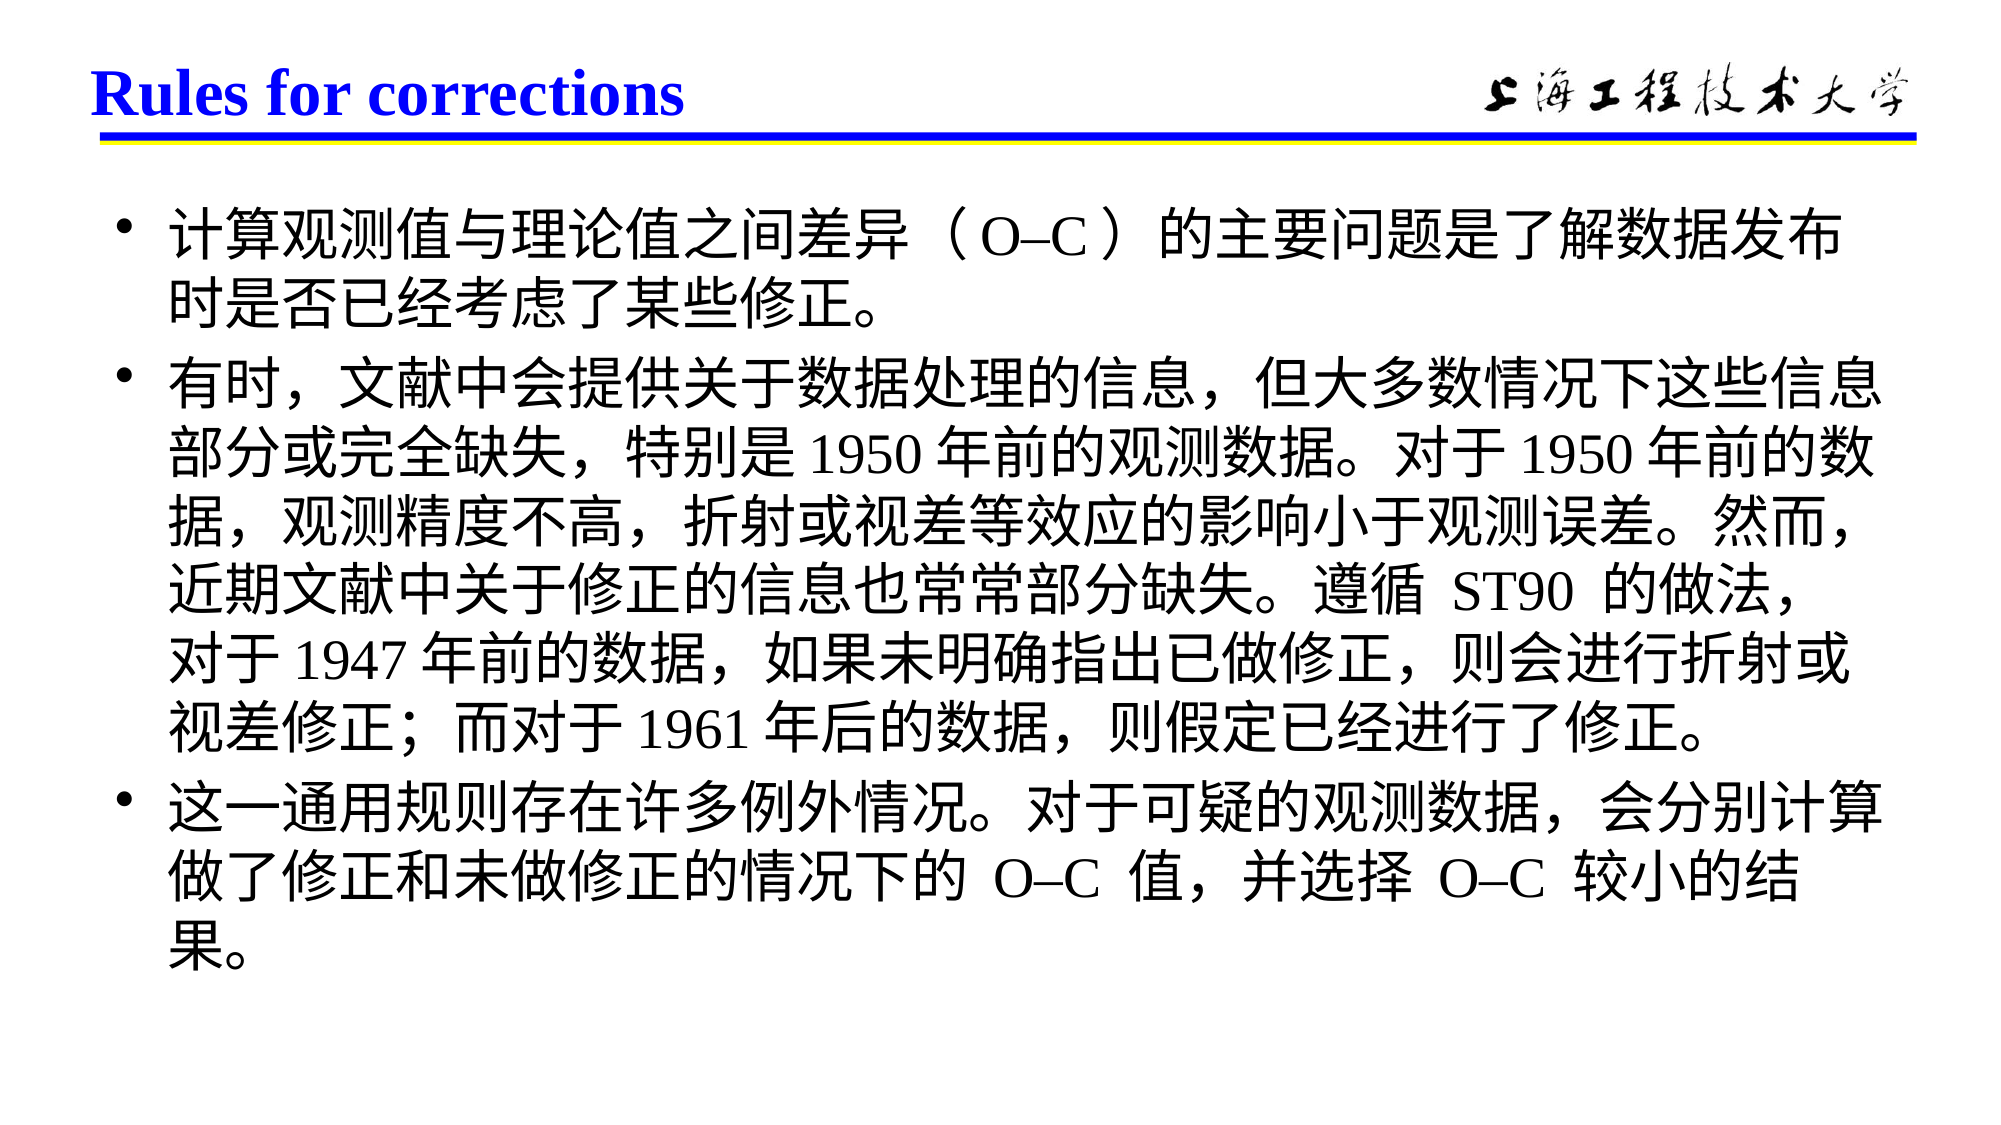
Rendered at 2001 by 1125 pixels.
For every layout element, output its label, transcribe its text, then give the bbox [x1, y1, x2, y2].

title Rules for corrections [75, 30, 1509, 148]
list 计算观测值与理论值之间差异（O–C）的主要问题是了解数据发布时是否已经考虑了某些修正。 有时，文献中会提供关于数据处理的信息，但大多数情况下这些信息部分或完全缺失，特别是1950年前的观测数据。对于1950年前的数据，观测精度不高，折射或视差等效应的影响小于观测误差。然而，近期文献中关于修正的信息也常常部分缺失。遵循 ST90 的做法，对于1947年前的数据，如果未明确指出已做修正，则会进行折射或视差修正；而对于1961年后的数据，则假定已经进行了修正。 这一通用规则存在许多例外情况。对于可疑的观测数据，会分别计算做了修正和未做修正的情况下的 O–C 值，并选择 O–C 较小的结果。 [99, 190, 1900, 1058]
picture [1509, 62, 1908, 116]
